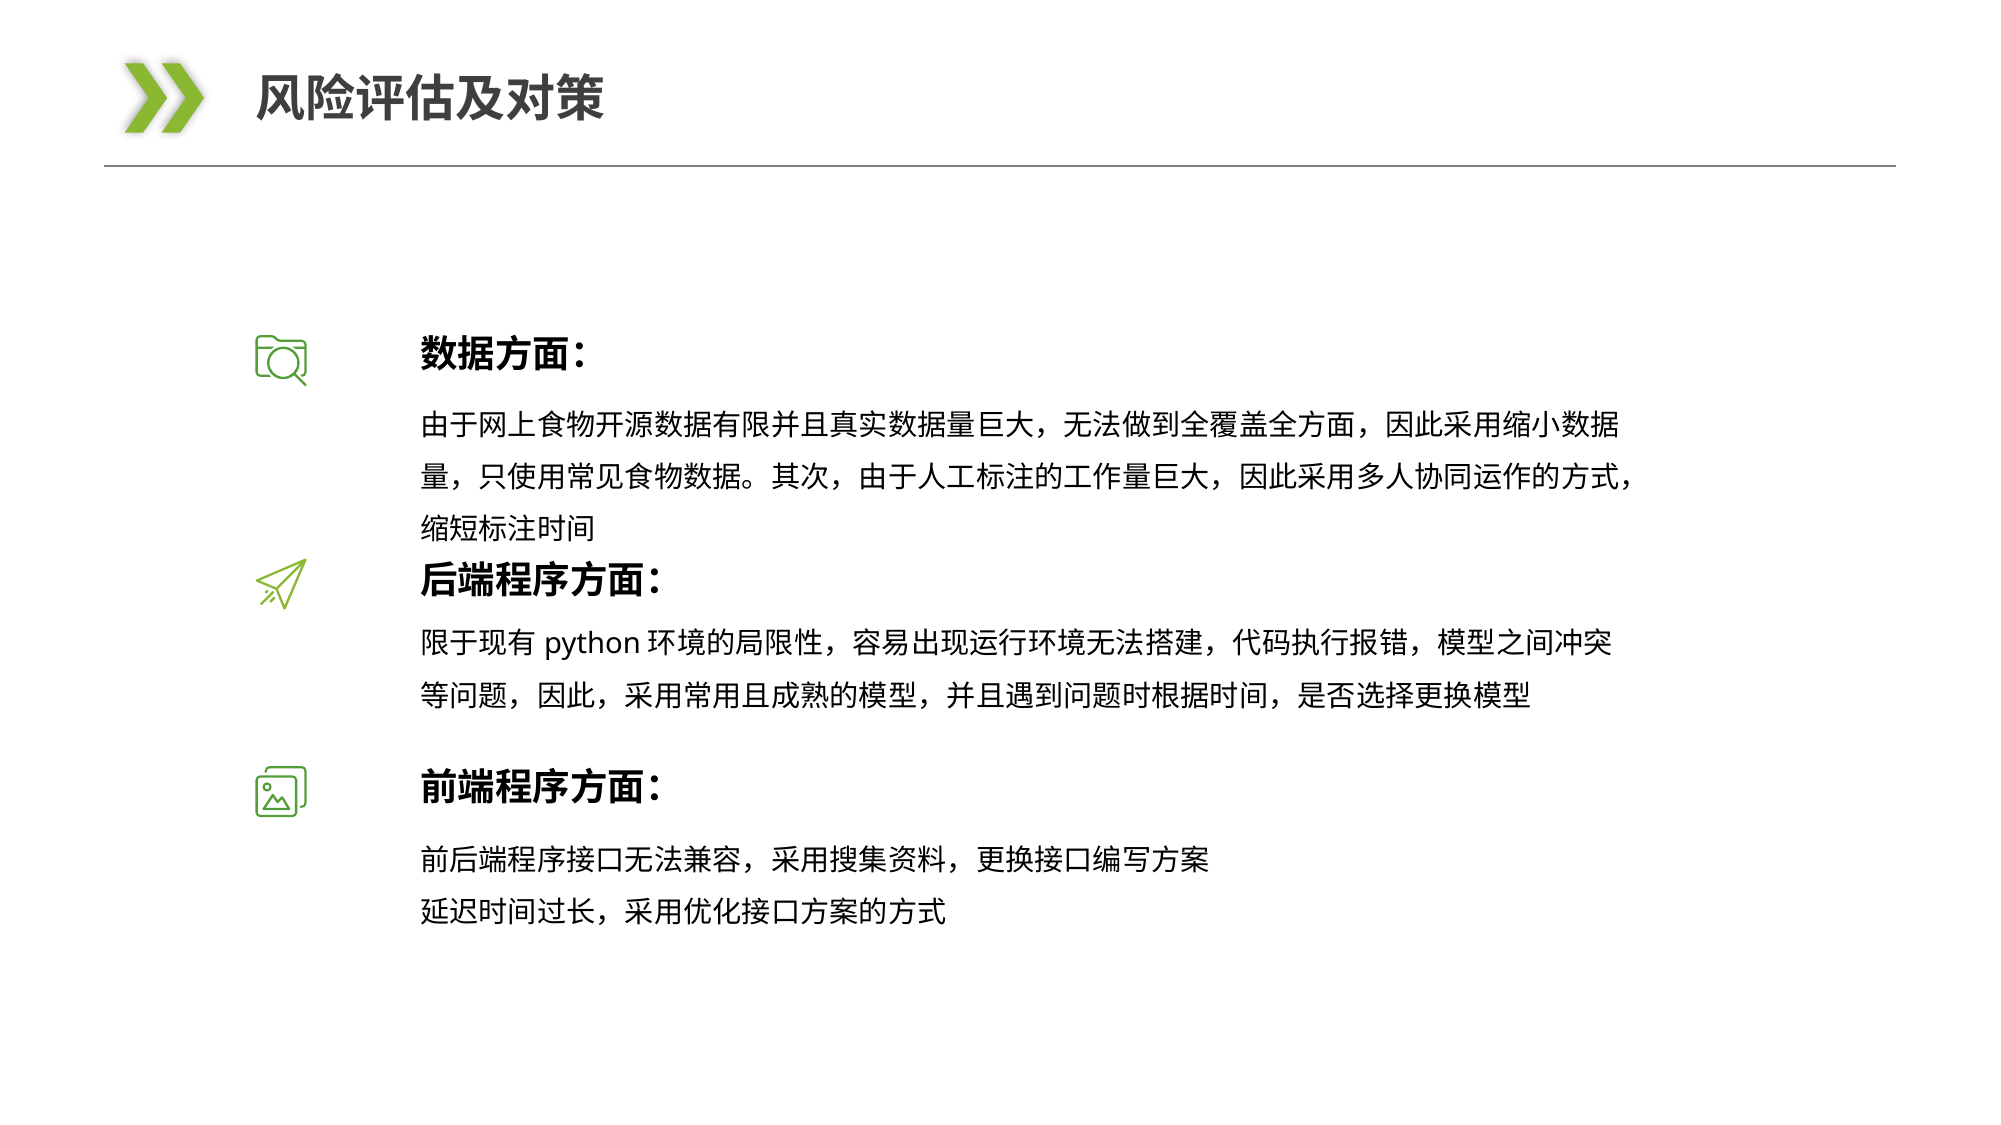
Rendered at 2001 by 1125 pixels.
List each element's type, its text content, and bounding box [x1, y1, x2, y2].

text_box [264, 766, 307, 808]
text_box 前后端程序接口无法兼容，采用搜集资料，更换接口编写方案 延迟时间过长，采用优化接口方案的方式 [405, 816, 1636, 936]
text_box 前端程序方面： [405, 755, 737, 816]
text_box 限于现有python环境的局限性，容易出现运行环境无法搭建，代码执行报错，模型之间冲突等问题，因此，采用常用且成熟的模型，并且遇到问题时根据时间，是否选择更换模型 [405, 599, 1636, 720]
text_box 数据方面： [405, 322, 737, 381]
text_box 由于网上食物开源数据有限并且真实数据量巨大，无法做到全覆盖全方面，因此采用缩小数据量，只使用常见食物数据。其次，由于人工标注的工作量巨大，因此采用多人协同运作的方式，缩短标注时间 [405, 381, 1636, 554]
text_box [240, 321, 393, 1102]
text_box [255, 558, 307, 610]
text_box [255, 335, 307, 387]
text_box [104, 59, 1896, 166]
text_box 后端程序方面： [405, 549, 737, 599]
text_box [255, 775, 298, 818]
